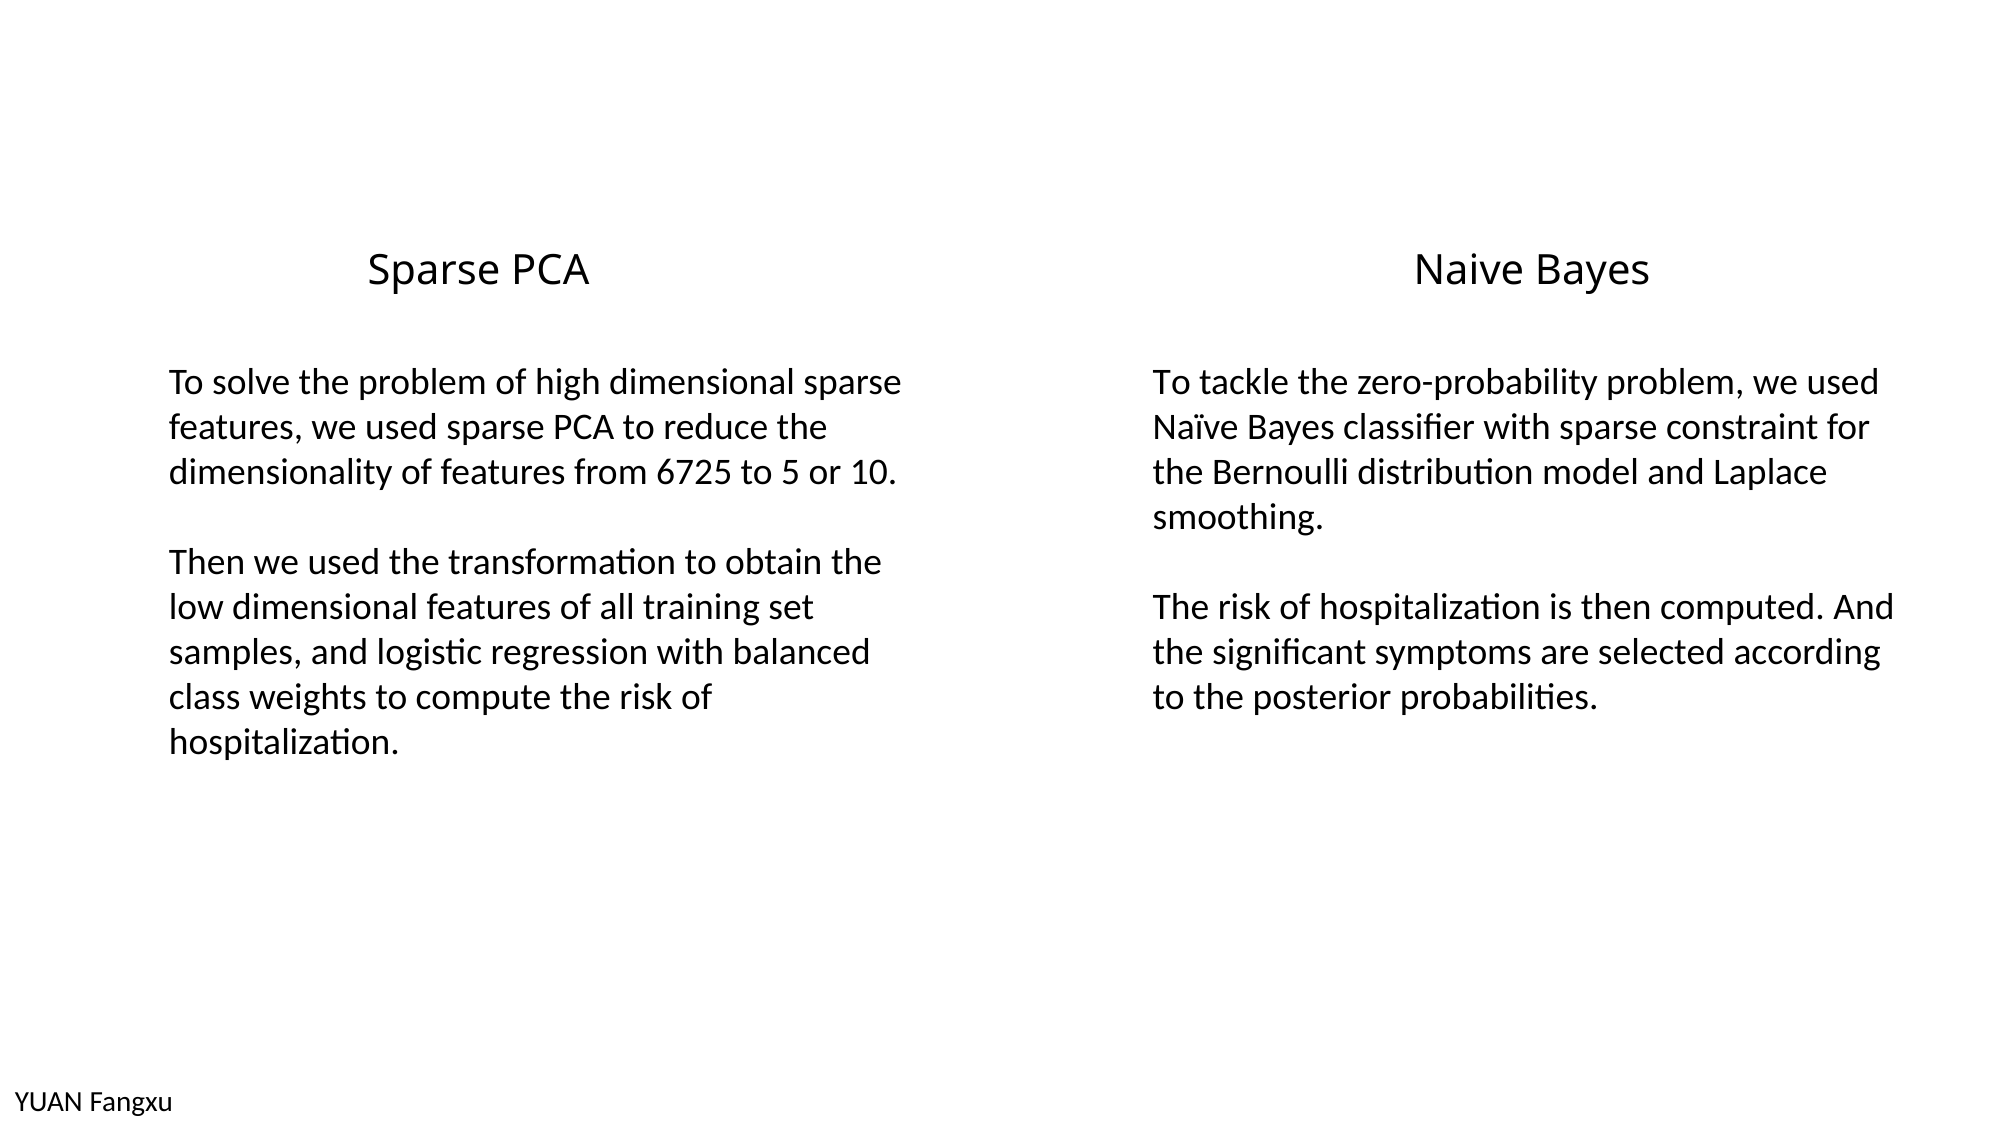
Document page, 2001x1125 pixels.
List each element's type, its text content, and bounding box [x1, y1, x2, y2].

title Sparse PCA [269, 226, 688, 302]
text_box To tackle the zero-probability problem, we used Naïve Bayes classifier with sparse constraint for the Bernoulli distribution model and Laplace smoothing. The risk of hospitalization is then computed. And the significant symptoms are selected according to the posterior probabilities. [1137, 349, 1927, 725]
text_box To solve the problem of high dimensional sparse features, we used sparse PCA to reduce the dimensionality of features from 6725 to 5 or 10. Then we used the transformation to obtain the low dimensional features of all training set samples, and logistic regression with balanced class weights to compute the risk of hospitalization. [154, 349, 943, 770]
text_box Naive Bayes [1322, 226, 1742, 302]
text_box YUAN Fangxu [0, 1074, 250, 1125]
